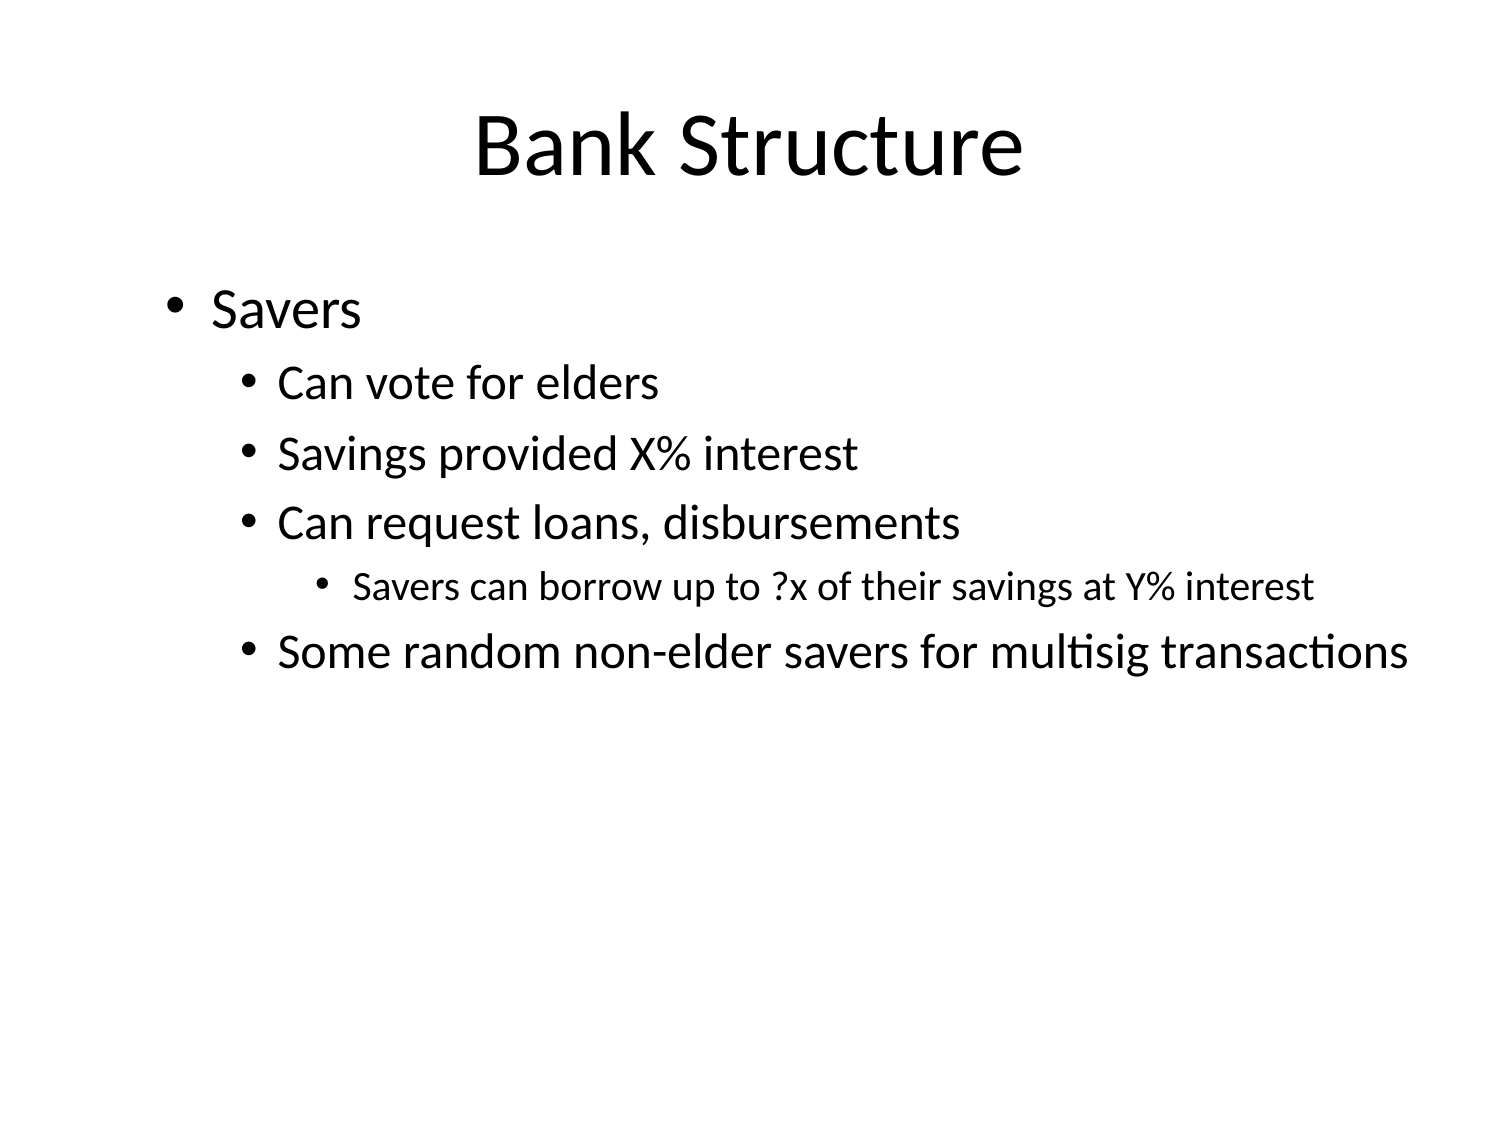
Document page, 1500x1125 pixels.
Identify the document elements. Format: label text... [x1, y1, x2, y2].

title Bank Structure [75, 45, 1425, 233]
list Savers Can vote for elders Savings provided X% interest Can request loans, disbursements Savers can borrow up to ?x of their savings at Y% interest Some random non-elder savers for multisig transactions [75, 262, 1425, 1005]
